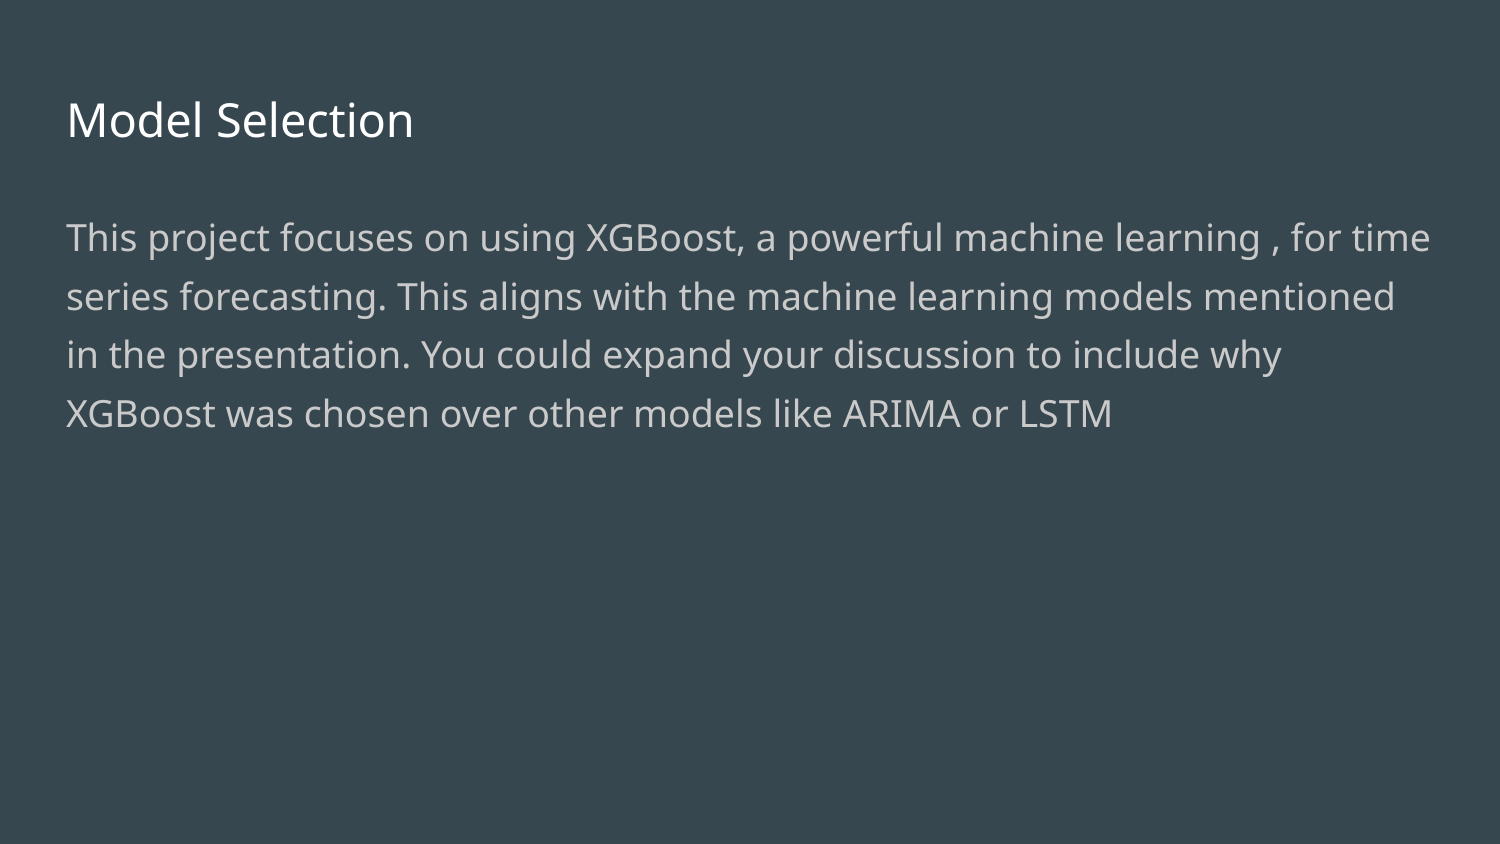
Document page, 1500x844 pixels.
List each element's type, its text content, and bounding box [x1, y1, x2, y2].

title Model Selection [51, 72, 1449, 167]
list This project focuses on using XGBoost, a powerful machine learning , for time series forecasting. This aligns with the machine learning models mentioned in the presentation. You could expand your discussion to include why XGBoost was chosen over other models like ARIMA or LSTM [51, 189, 1449, 750]
